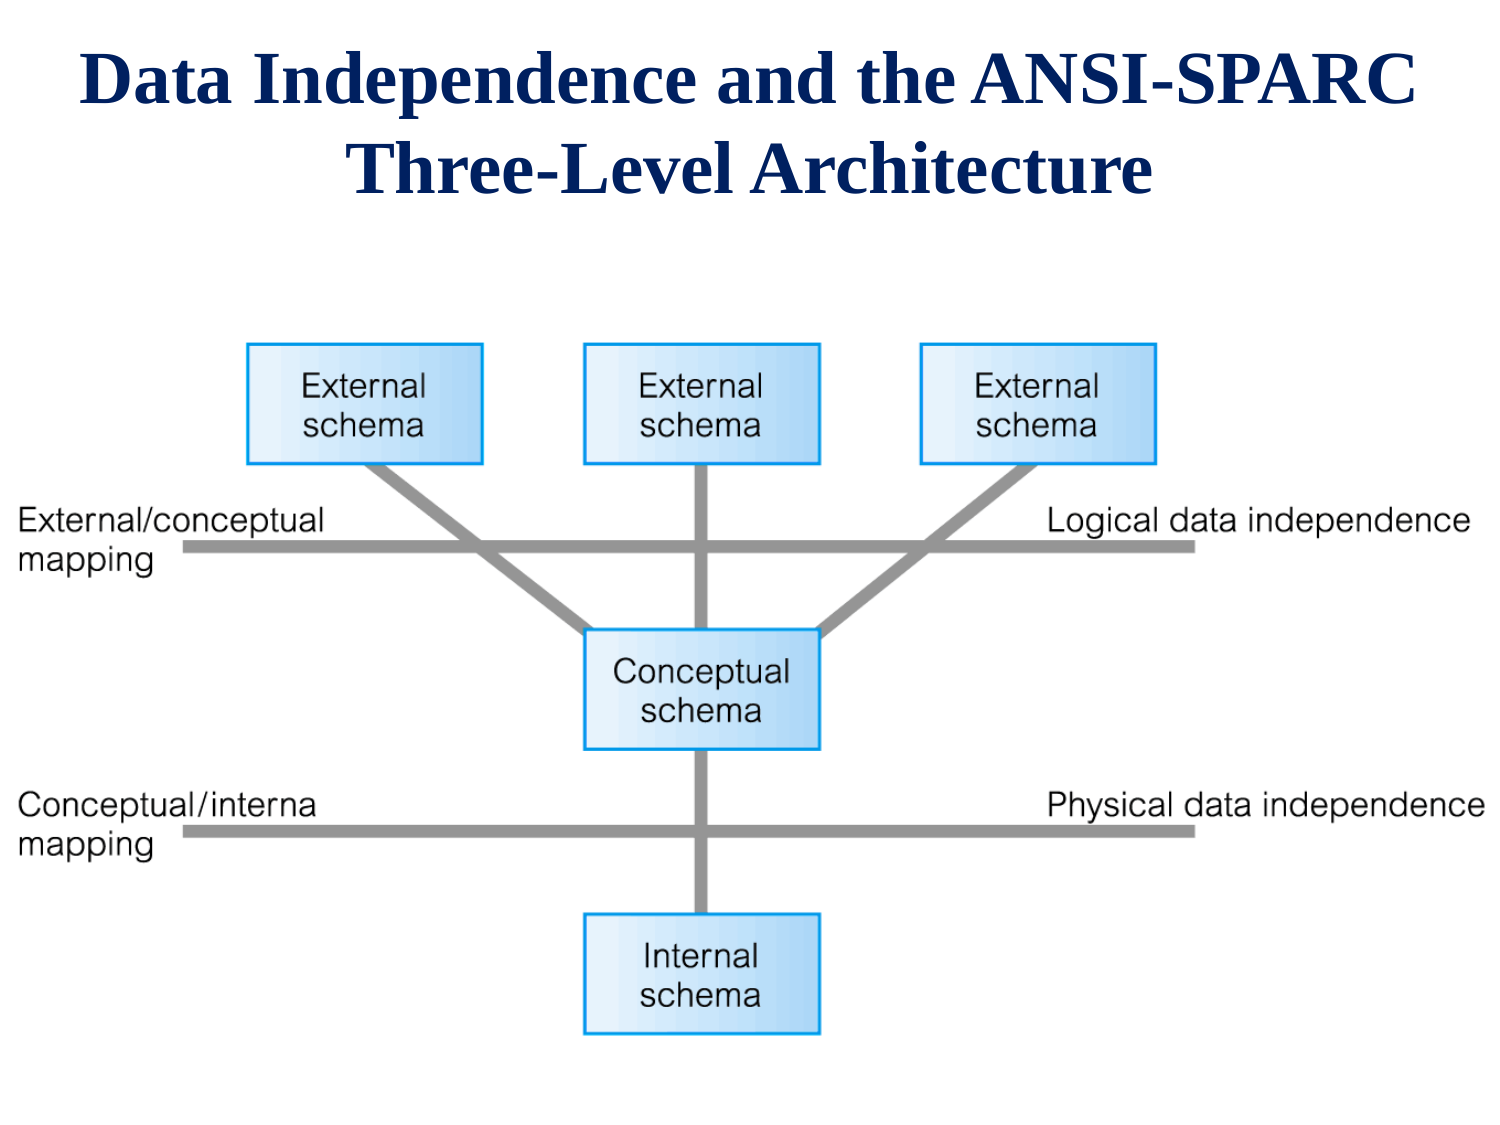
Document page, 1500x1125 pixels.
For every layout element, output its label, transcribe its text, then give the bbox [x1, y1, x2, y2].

title Data Independence and the ANSI-SPARC Three-Level Architecture [0, 37, 1500, 200]
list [0, 324, 1500, 1050]
